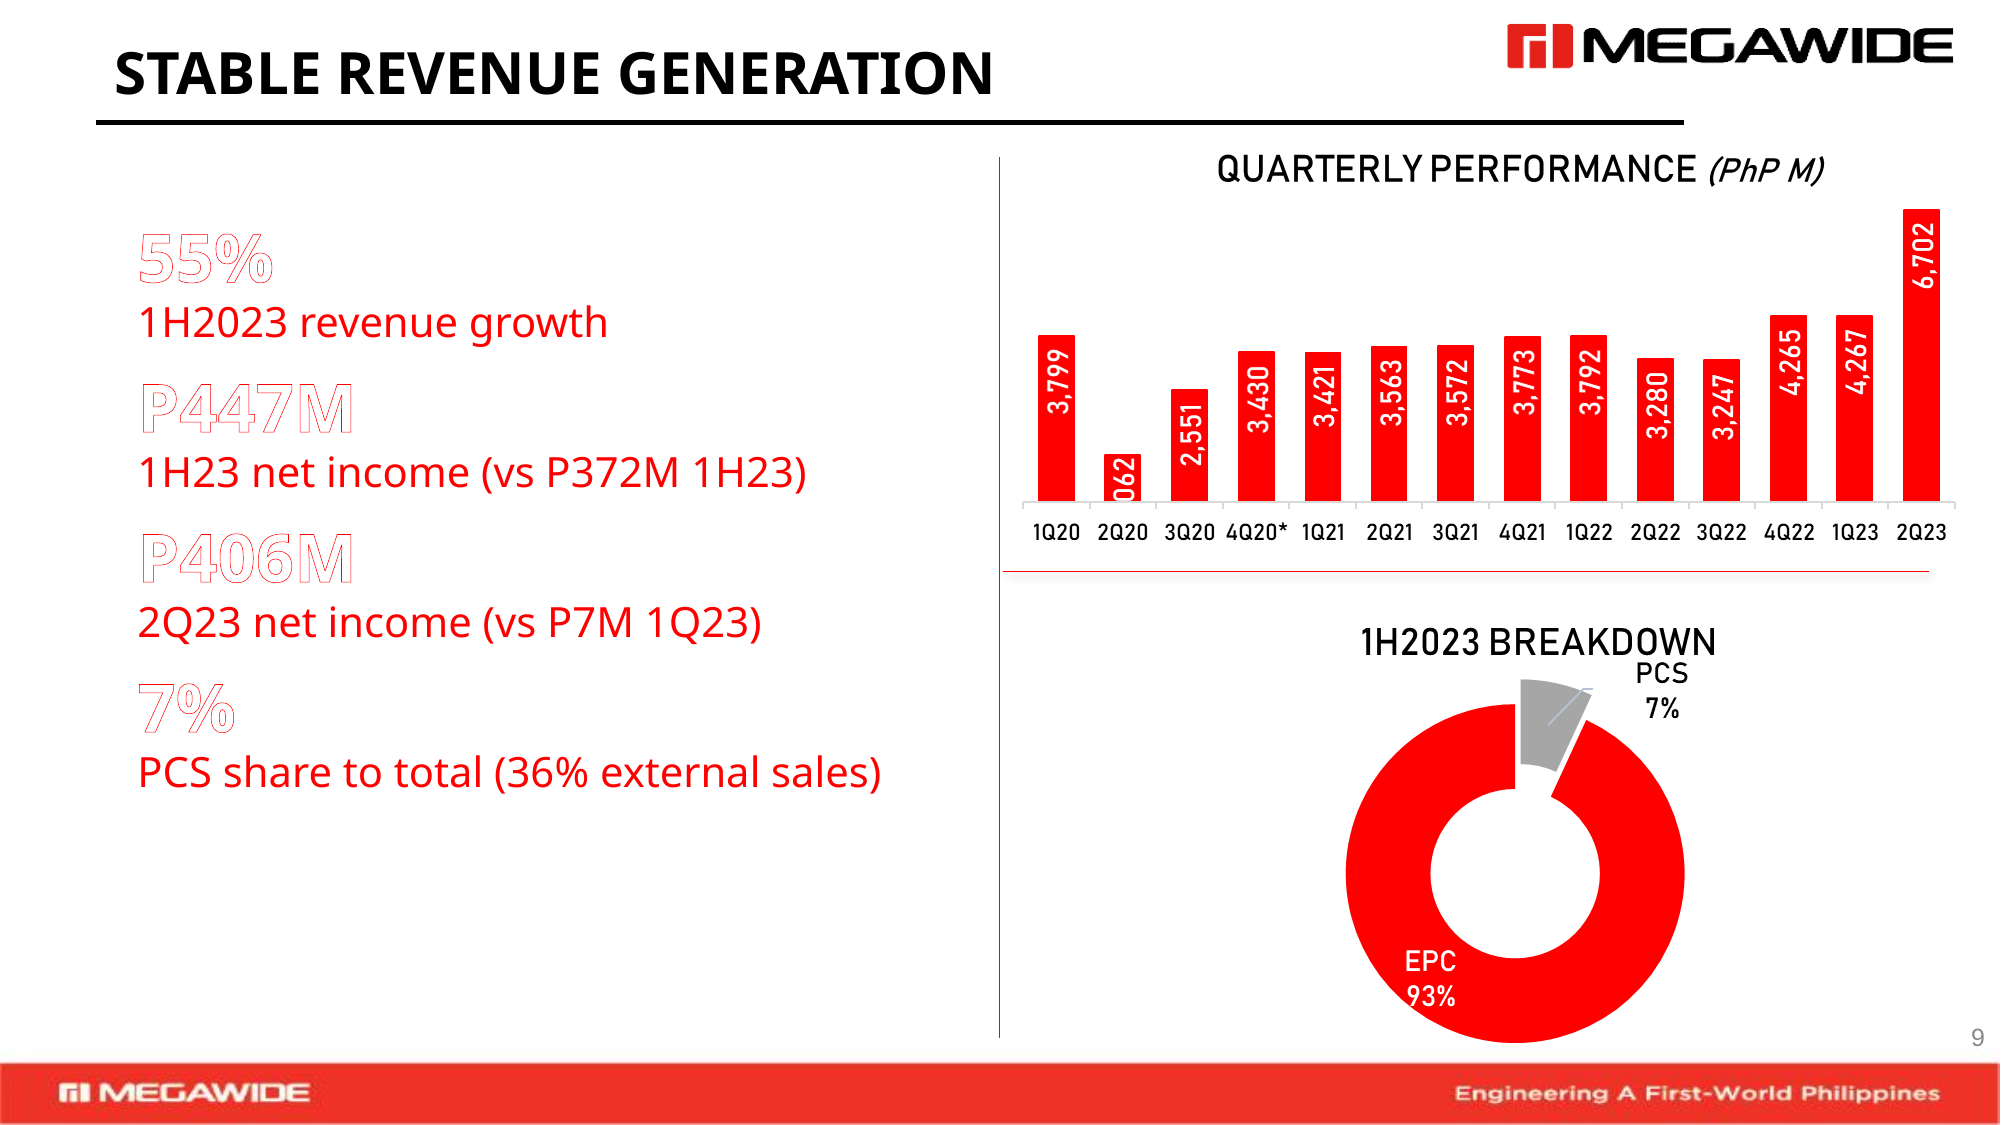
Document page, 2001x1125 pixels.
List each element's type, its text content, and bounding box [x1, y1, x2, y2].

slide_number 9 [1873, 1006, 2000, 1067]
text_box STABLE REVENUE GENERATION [99, 21, 1563, 130]
text_box 55% 1H2023 revenue growth P447M 1H23 net income (vs P372M 1H23) P406M 2Q23 net income (vs P7M 1Q23) 7% PCS share to total (36% external sales) [75, 208, 976, 903]
picture [0, 0, 2000, 1125]
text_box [999, 123, 1968, 582]
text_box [1091, 572, 1873, 1075]
